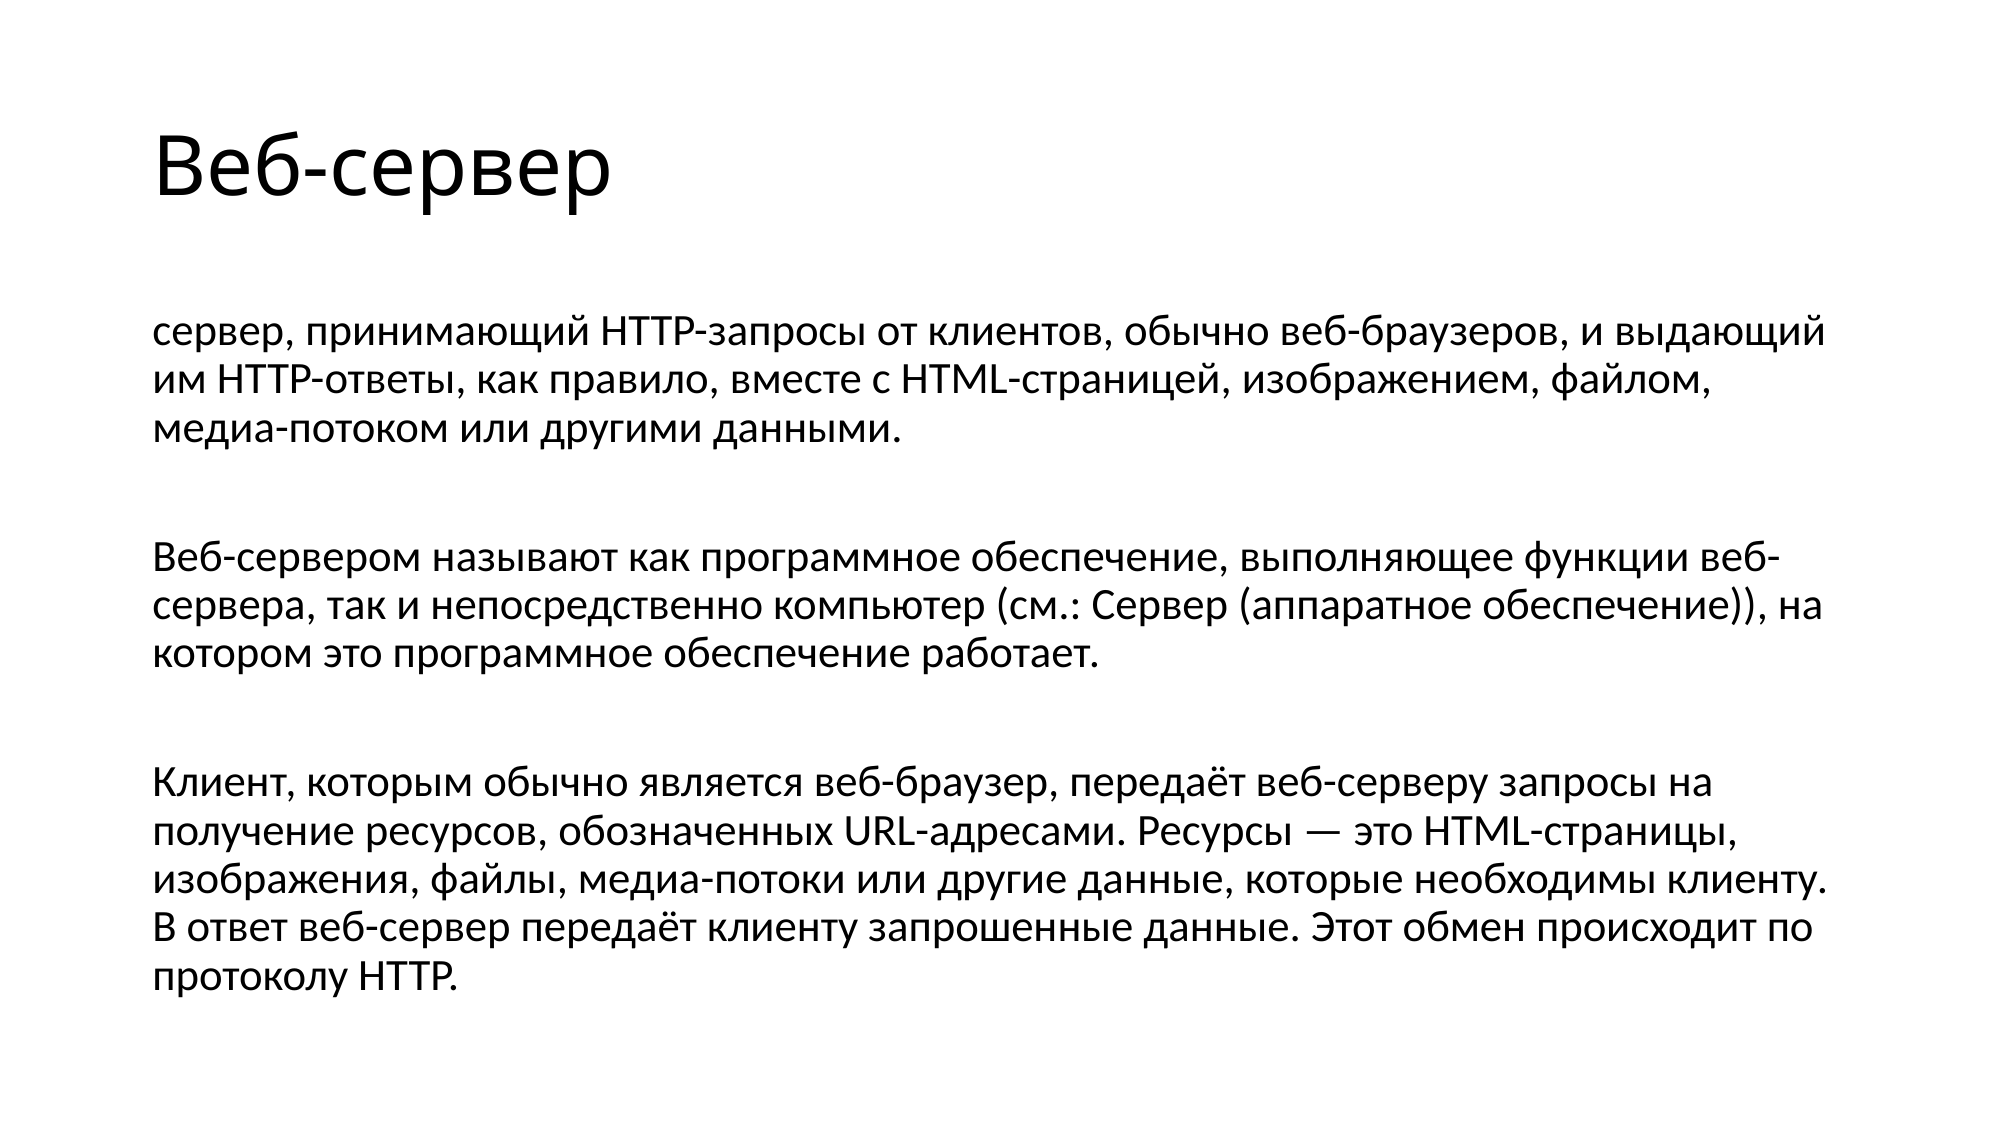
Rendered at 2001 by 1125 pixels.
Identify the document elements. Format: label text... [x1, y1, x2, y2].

list сервер, принимающий HTTP-запросы от клиентов, обычно веб-браузеров, и выдающий им HTTP-ответы, как правило, вместе с HTML-страницей, изображением, файлом, медиа-потоком или другими данными. Веб-сервером называют как программное обеспечение, выполняющее функции веб-сервера, так и непосредственно компьютер (см.: Сервер (аппаратное обеспечение)), на котором это программное обеспечение работает. Клиент, которым обычно является веб-браузер, передаёт веб-серверу запросы на получение ресурсов, обозначенных URL-адресами. Ресурсы — это HTML-страницы, изображения, файлы, медиа-потоки или другие данные, которые необходимы клиенту. В ответ веб-сервер передаёт клиенту запрошенные данные. Этот обмен происходит по протоколу HTTP. [137, 299, 1863, 1014]
title Веб-сервер [137, 59, 1863, 278]
